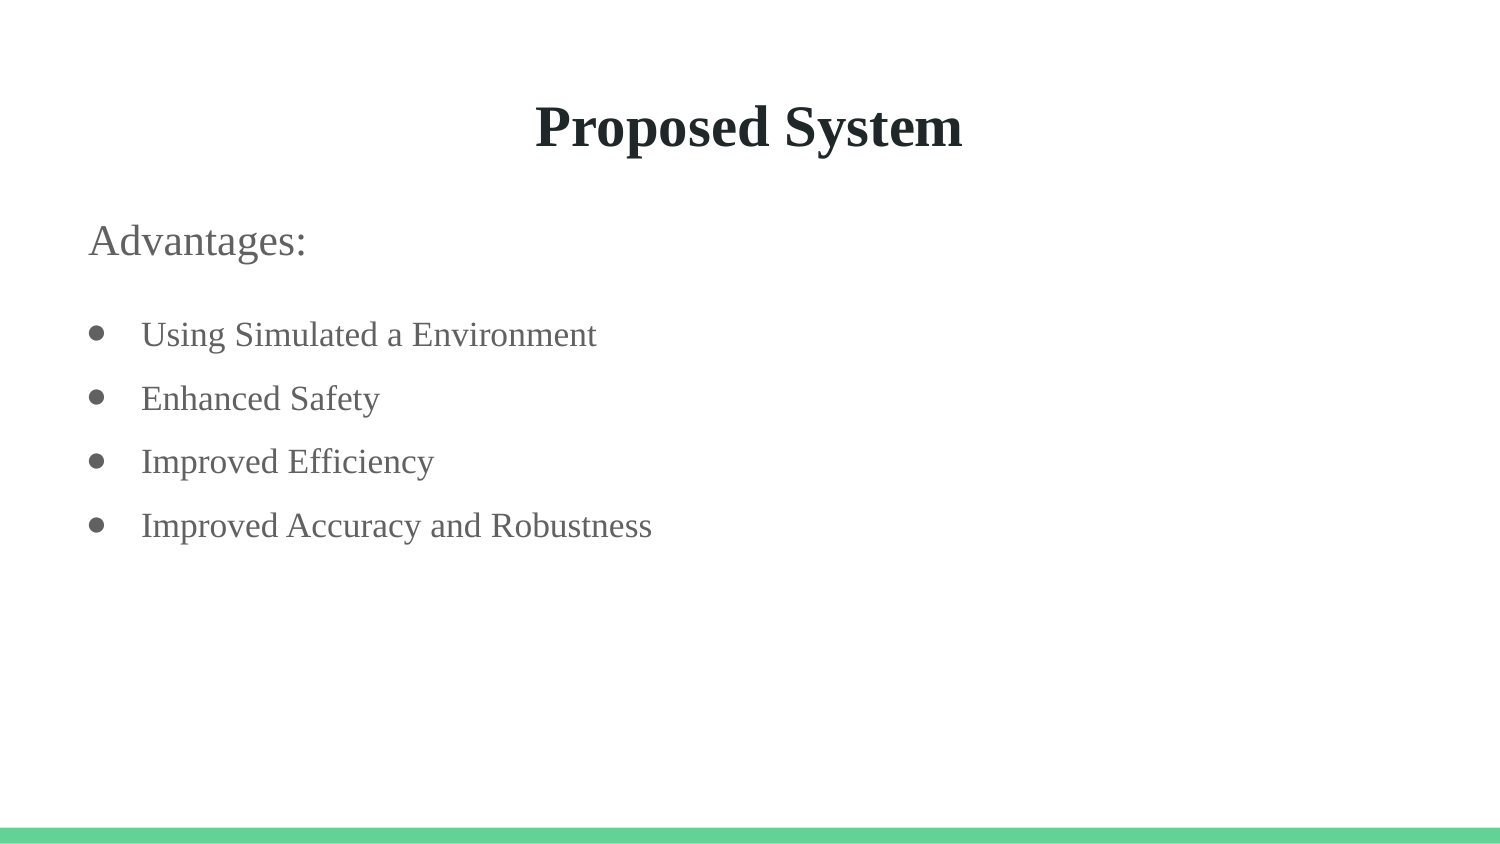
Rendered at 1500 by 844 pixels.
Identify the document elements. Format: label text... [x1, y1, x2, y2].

title Proposed System [51, 72, 1449, 167]
list Advantages: Using Simulated a Environment Enhanced Safety Improved Efficiency Improved Accuracy and Robustness [51, 189, 1449, 750]
